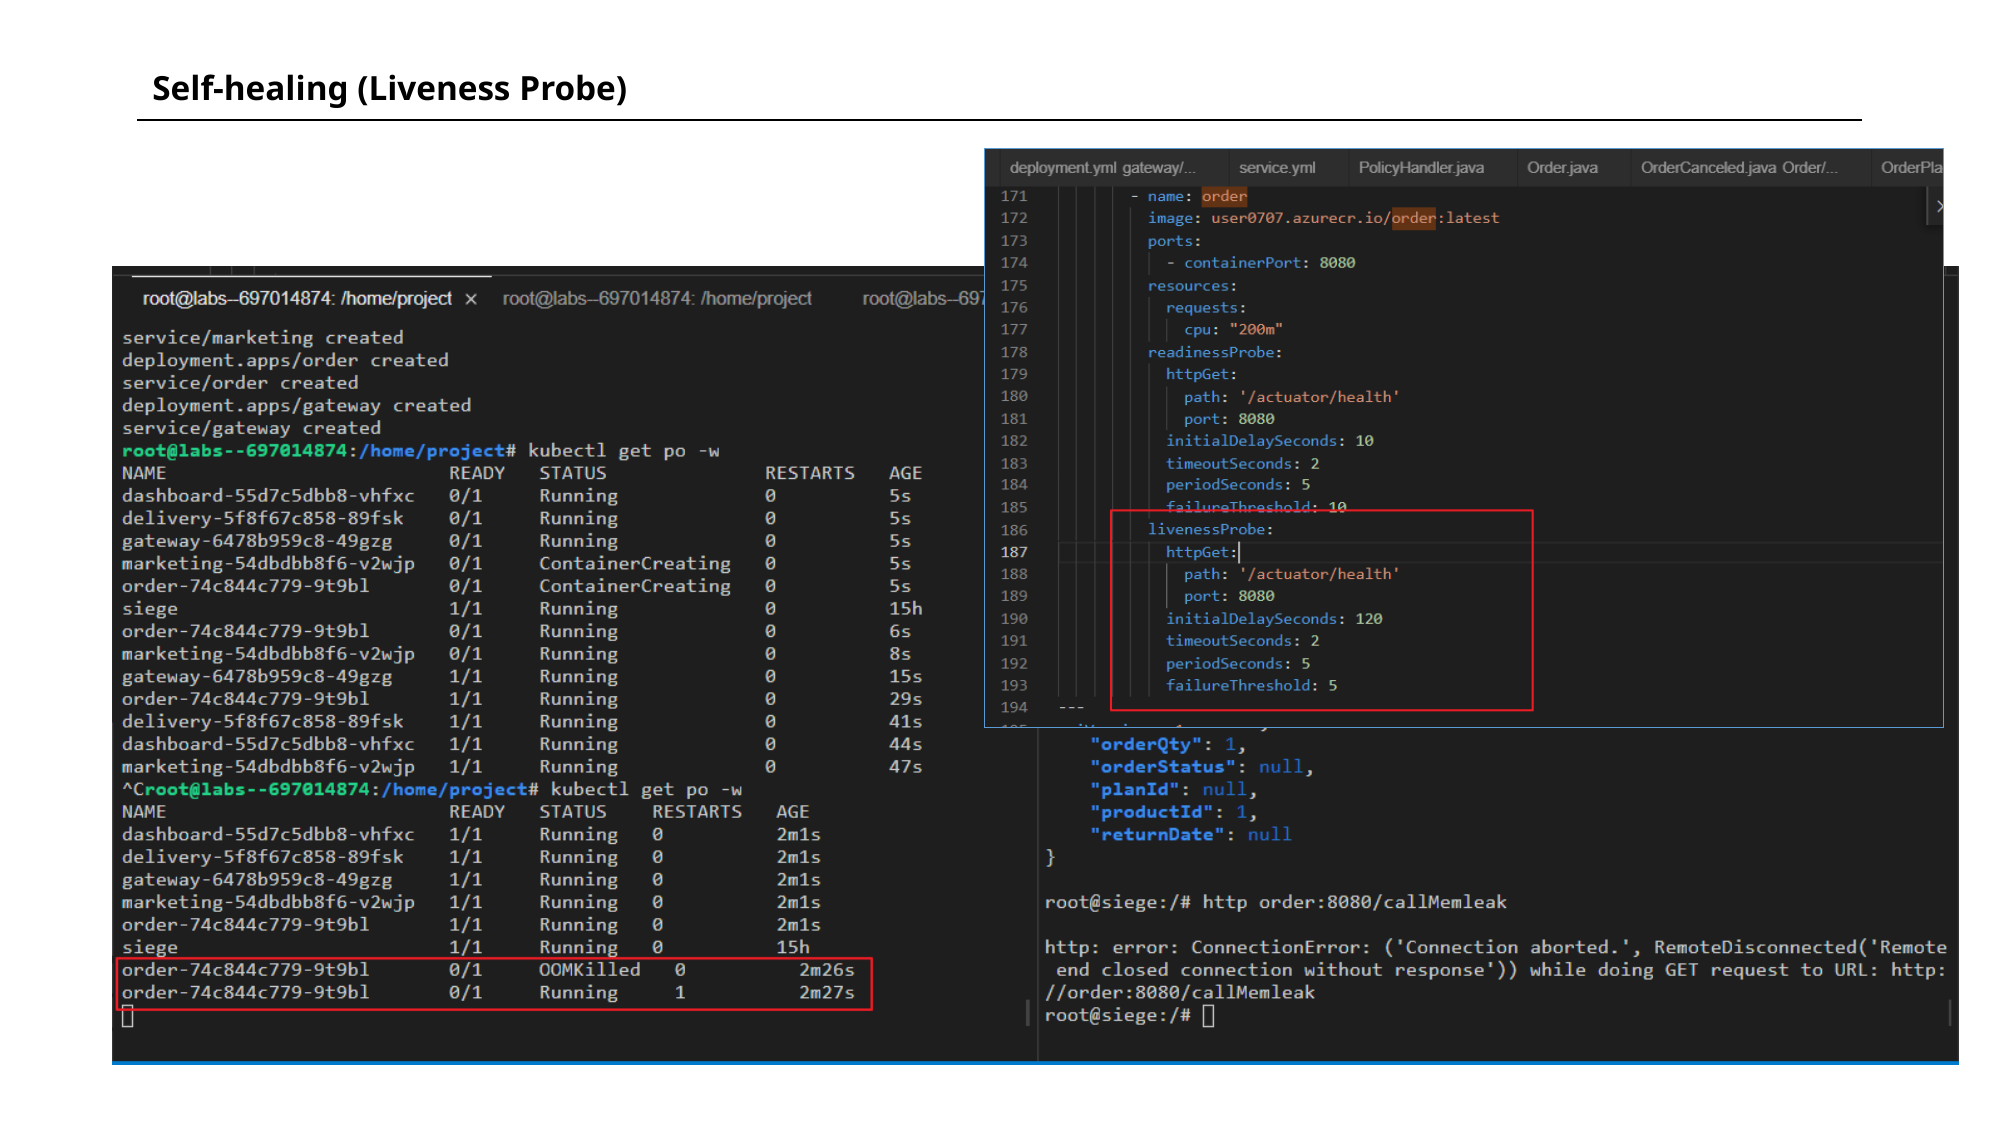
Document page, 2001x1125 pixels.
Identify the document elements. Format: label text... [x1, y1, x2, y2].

picture [112, 148, 1959, 1065]
title Self-healing (Liveness Probe) [137, 59, 1863, 120]
